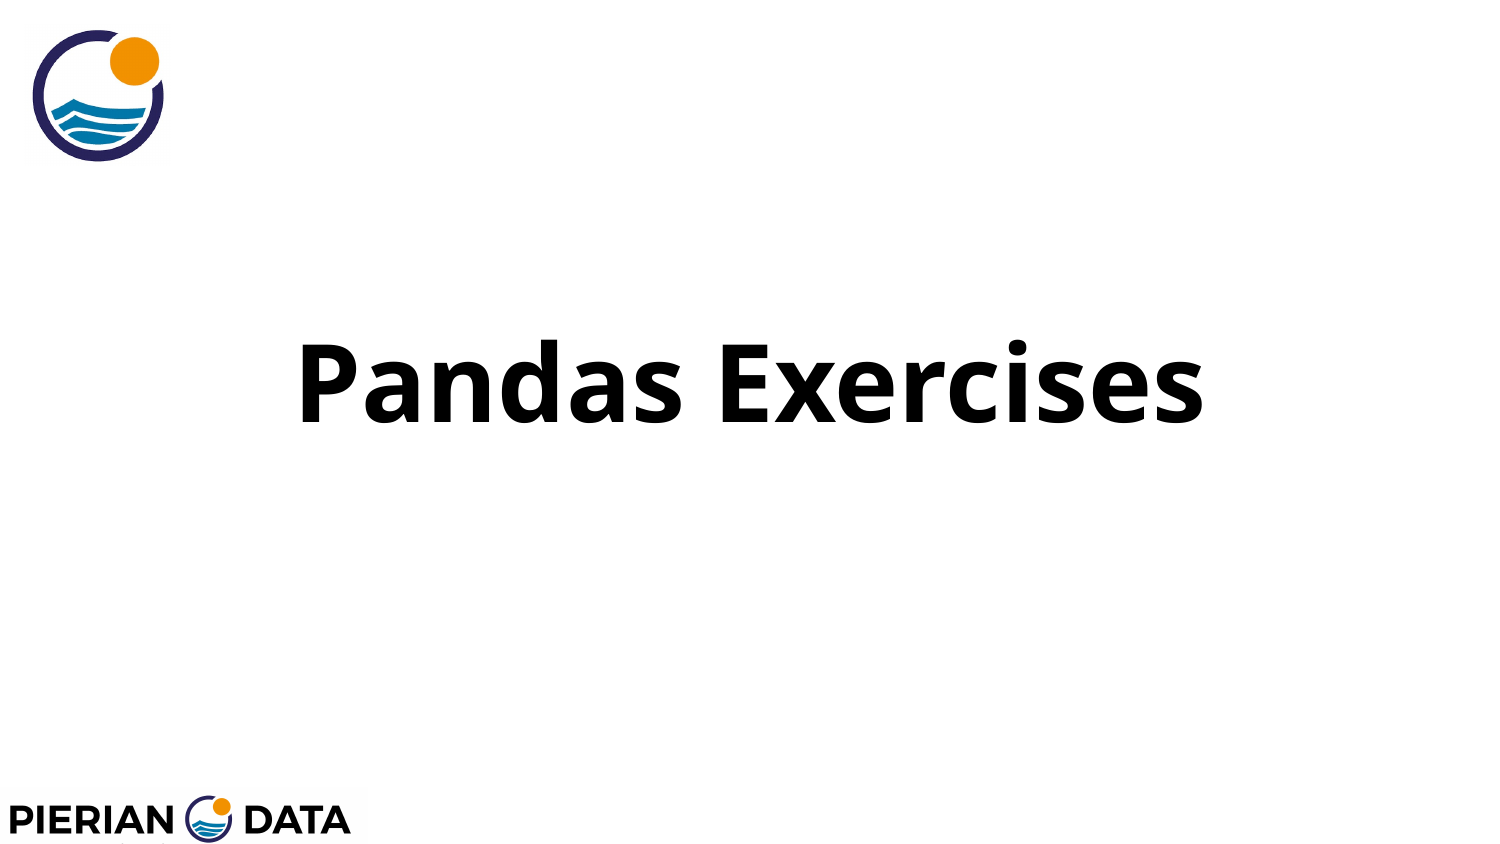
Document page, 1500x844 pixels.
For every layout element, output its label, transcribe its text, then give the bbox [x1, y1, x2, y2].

picture [24, 24, 172, 167]
title Pandas Exercises [51, 122, 1449, 459]
picture [0, 787, 368, 844]
